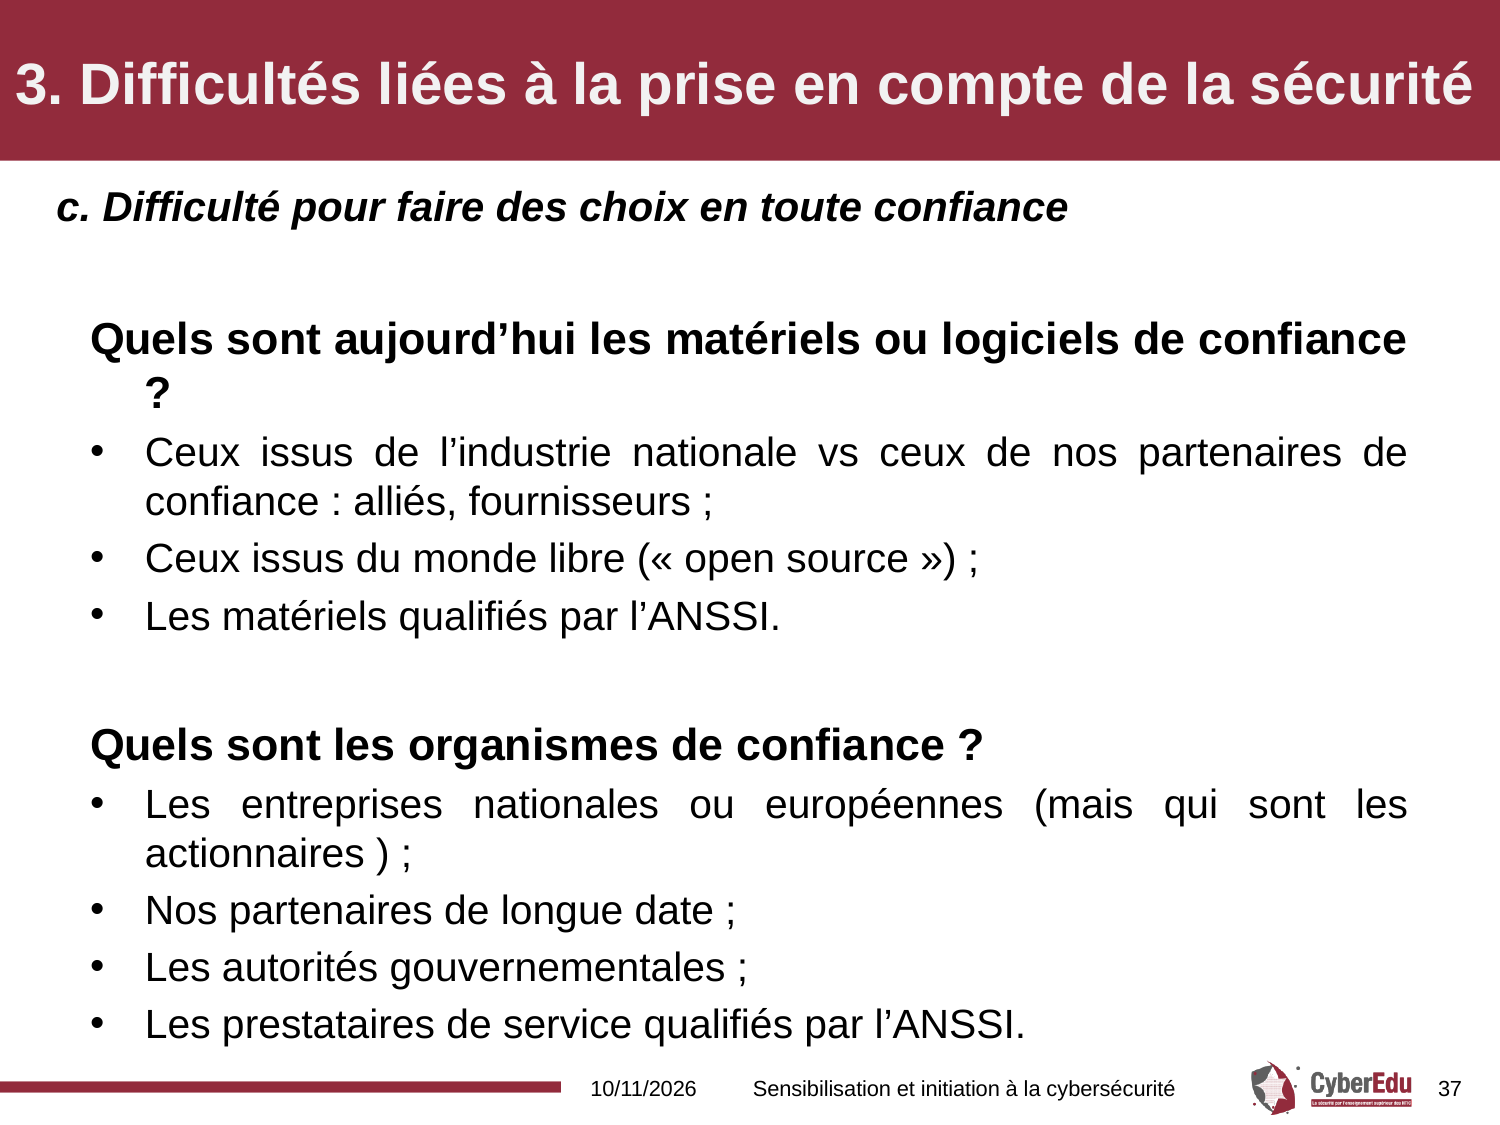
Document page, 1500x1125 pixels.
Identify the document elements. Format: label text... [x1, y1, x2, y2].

slide_number 37 [1423, 1057, 1495, 1118]
list Quels sont aujourd’hui les matériels ou logiciels de confiance ? Ceux issus de l’industrie nationale vs ceux de nos partenaires de confiance : alliés, fournisseurs ; Ceux issus du monde libre (« open source ») ; Les matériels qualifiés par l’ANSSI. Quels sont les organismes de confiance ? Les entreprises nationales ou européennes (mais qui sont les actionnaires ) ; Nos partenaires de longue date ; Les autorités gouvernementales ; Les prestataires de service qualifiés par l’ANSSI. [75, 302, 1425, 1059]
list c. Difficulté pour faire des choix en toute confiance [41, 172, 1471, 268]
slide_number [561, 1057, 727, 1118]
footer Sensibilisation et initiation à la cybersécurité [738, 1057, 1236, 1118]
picture [1246, 1060, 1412, 1115]
title 3. Difficultés liées à la prise en compte de la sécurité [0, 1, 1500, 161]
